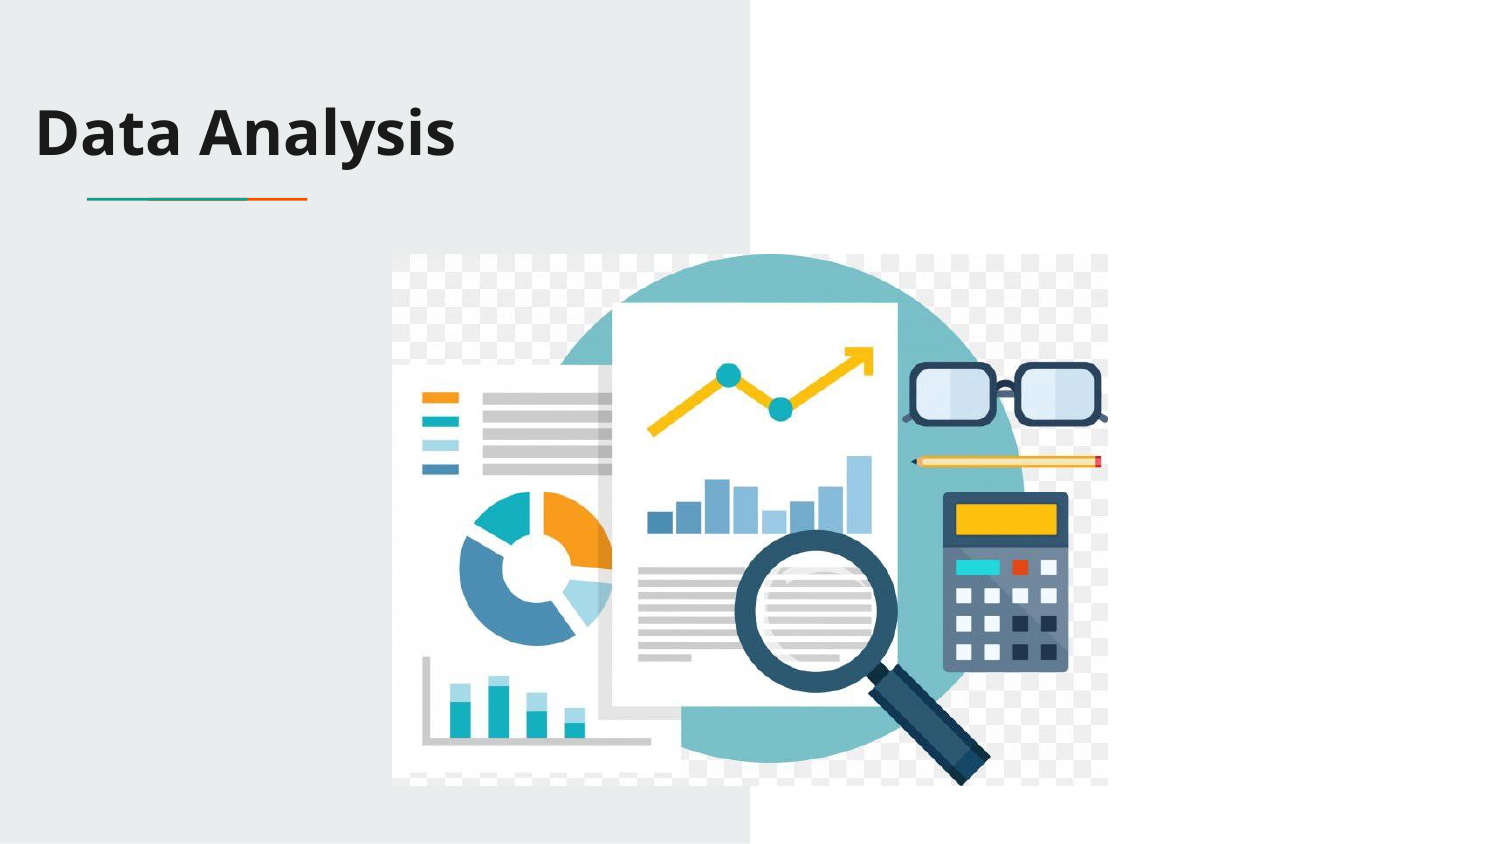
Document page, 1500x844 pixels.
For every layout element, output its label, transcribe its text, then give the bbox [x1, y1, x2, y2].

title Data Analysis [19, 77, 770, 205]
picture [392, 254, 1108, 787]
